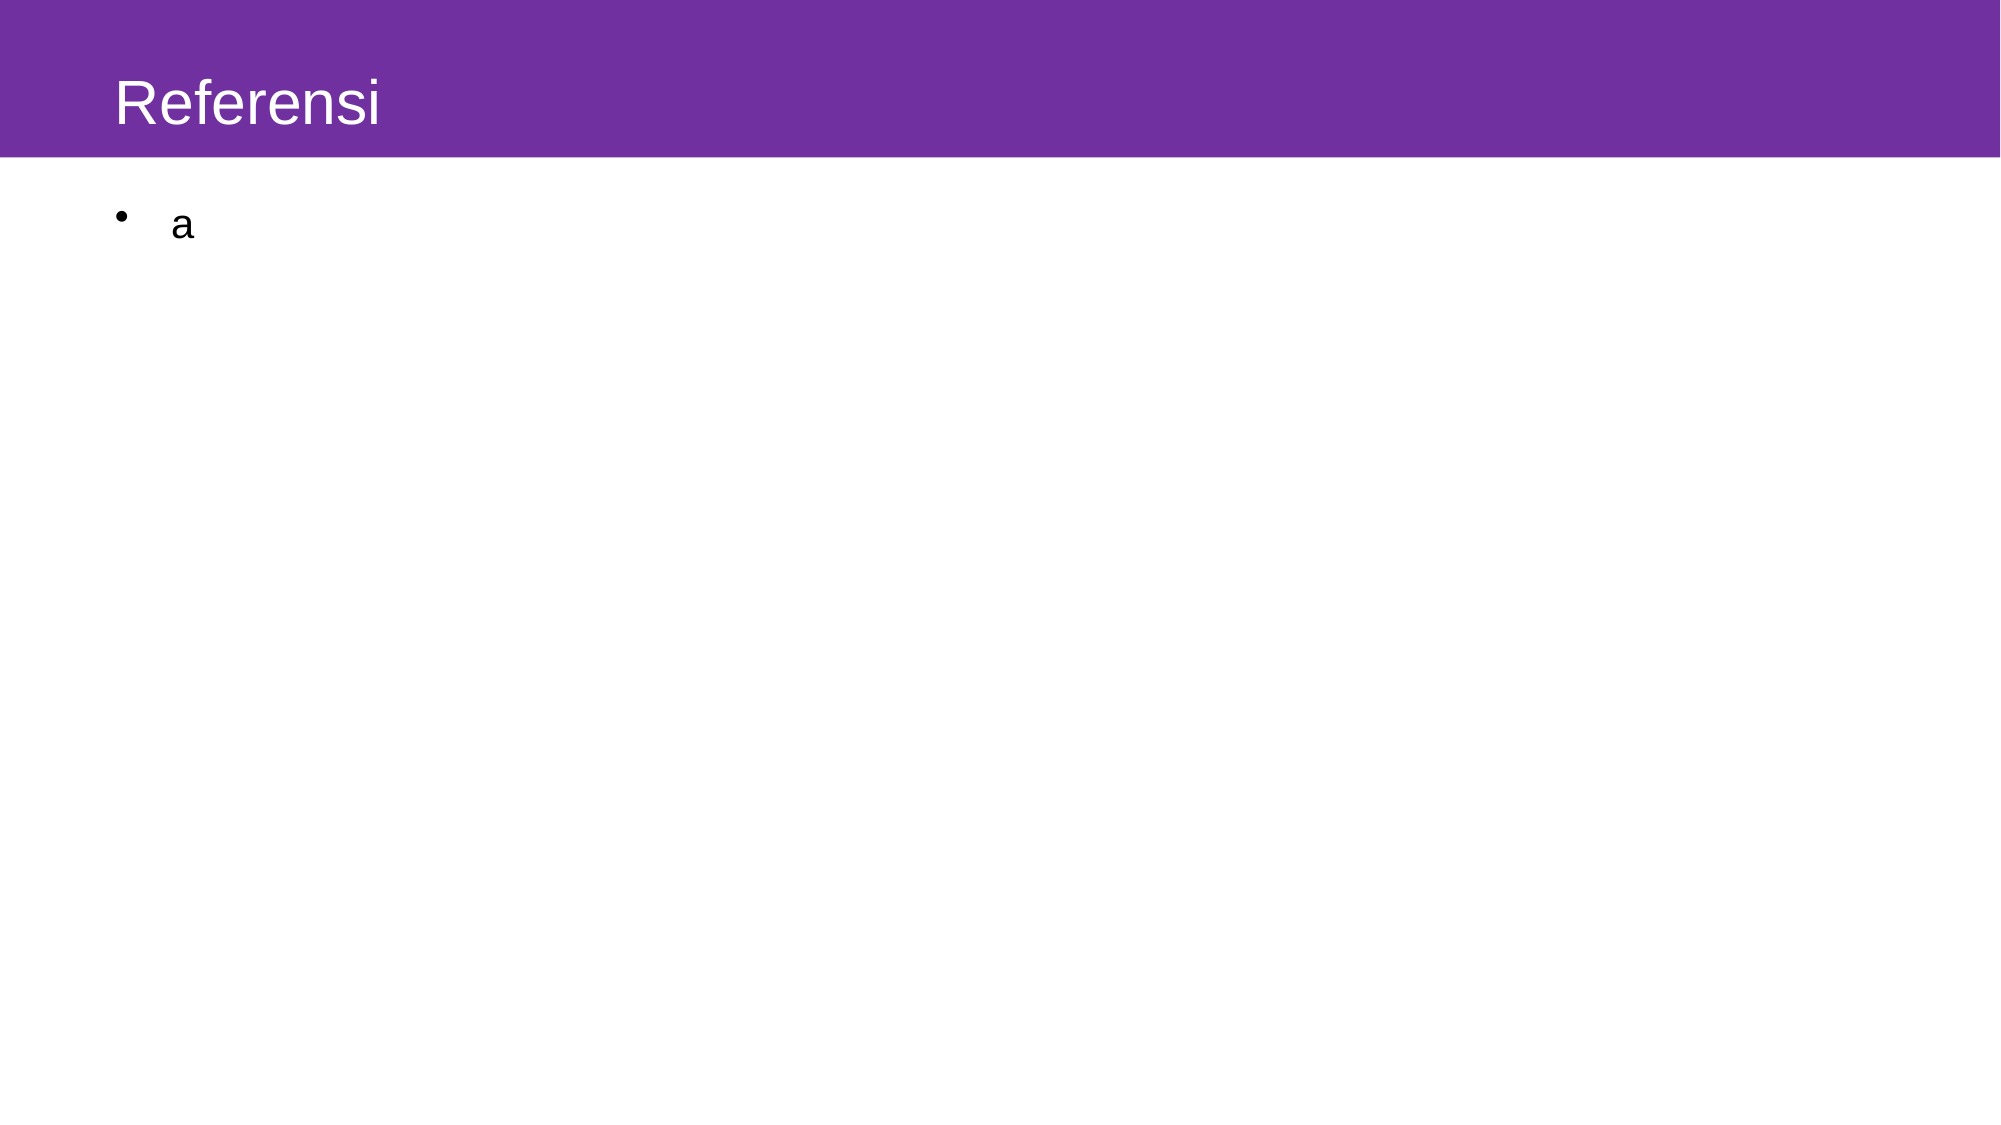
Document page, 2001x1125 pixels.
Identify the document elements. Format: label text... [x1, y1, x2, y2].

title Referensi [99, 44, 1901, 155]
list a [99, 188, 1901, 1006]
